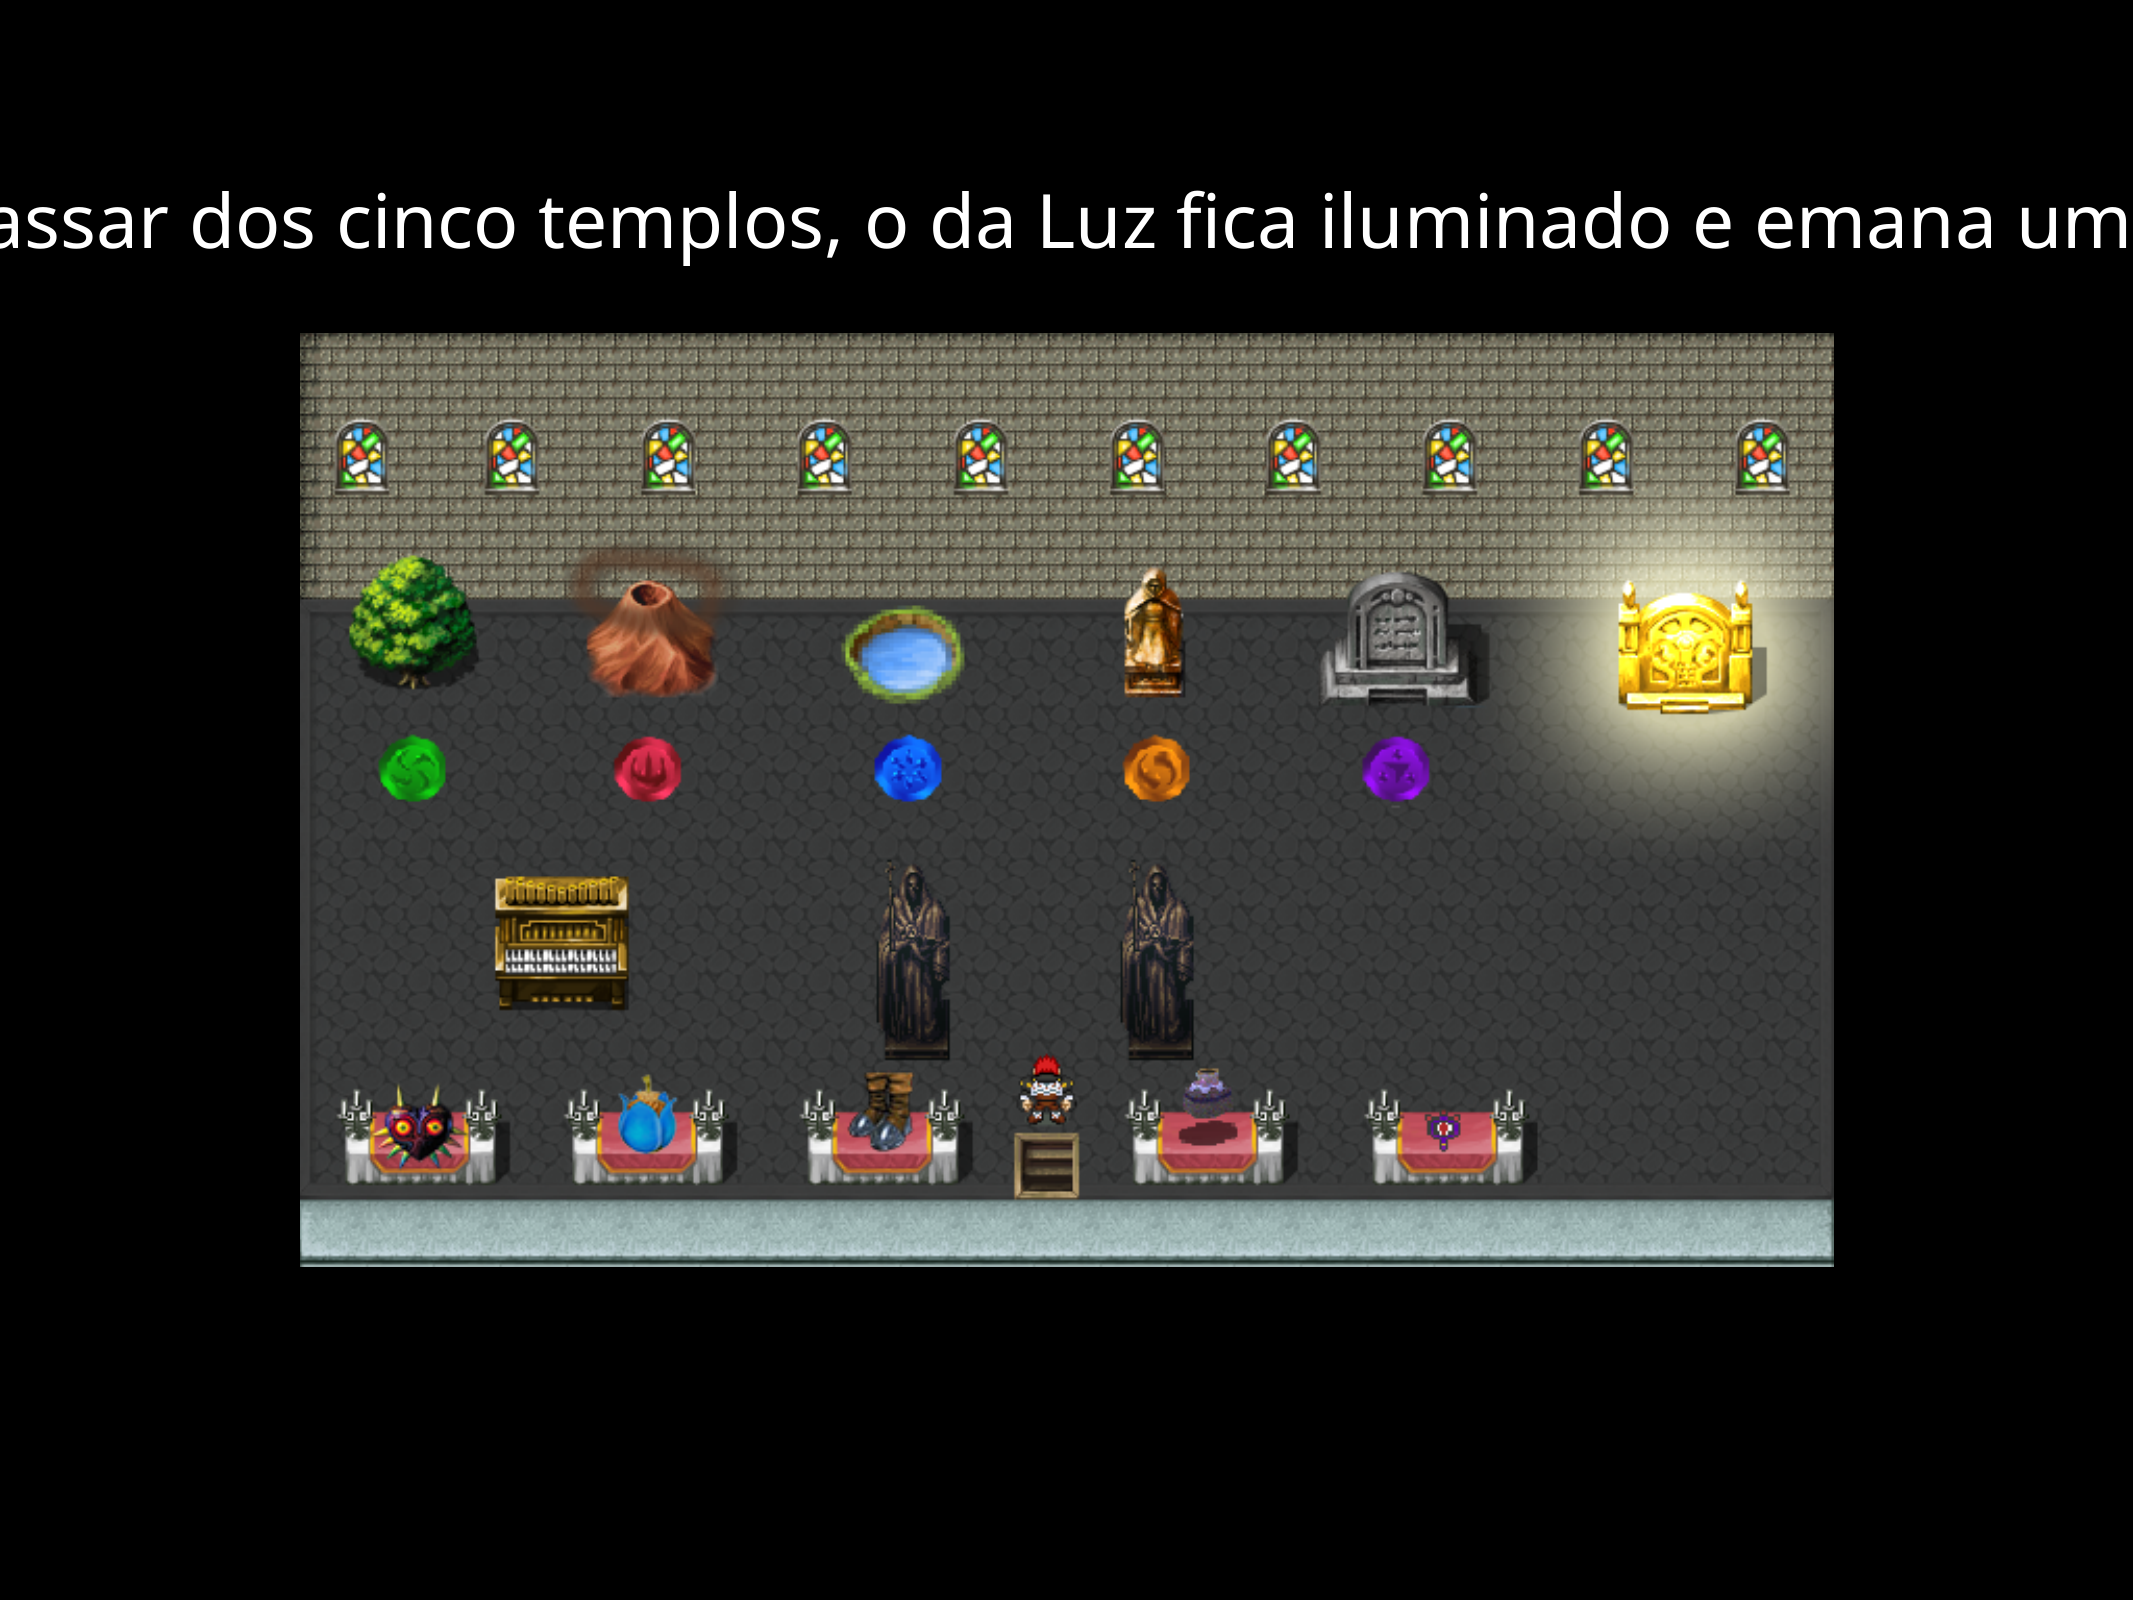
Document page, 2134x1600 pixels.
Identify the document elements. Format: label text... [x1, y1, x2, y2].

picture [299, 332, 1834, 1267]
text_box Depois de passar dos cinco templos, o da Luz fica iluminado e emana uma aura forte. [0, 165, 2134, 272]
